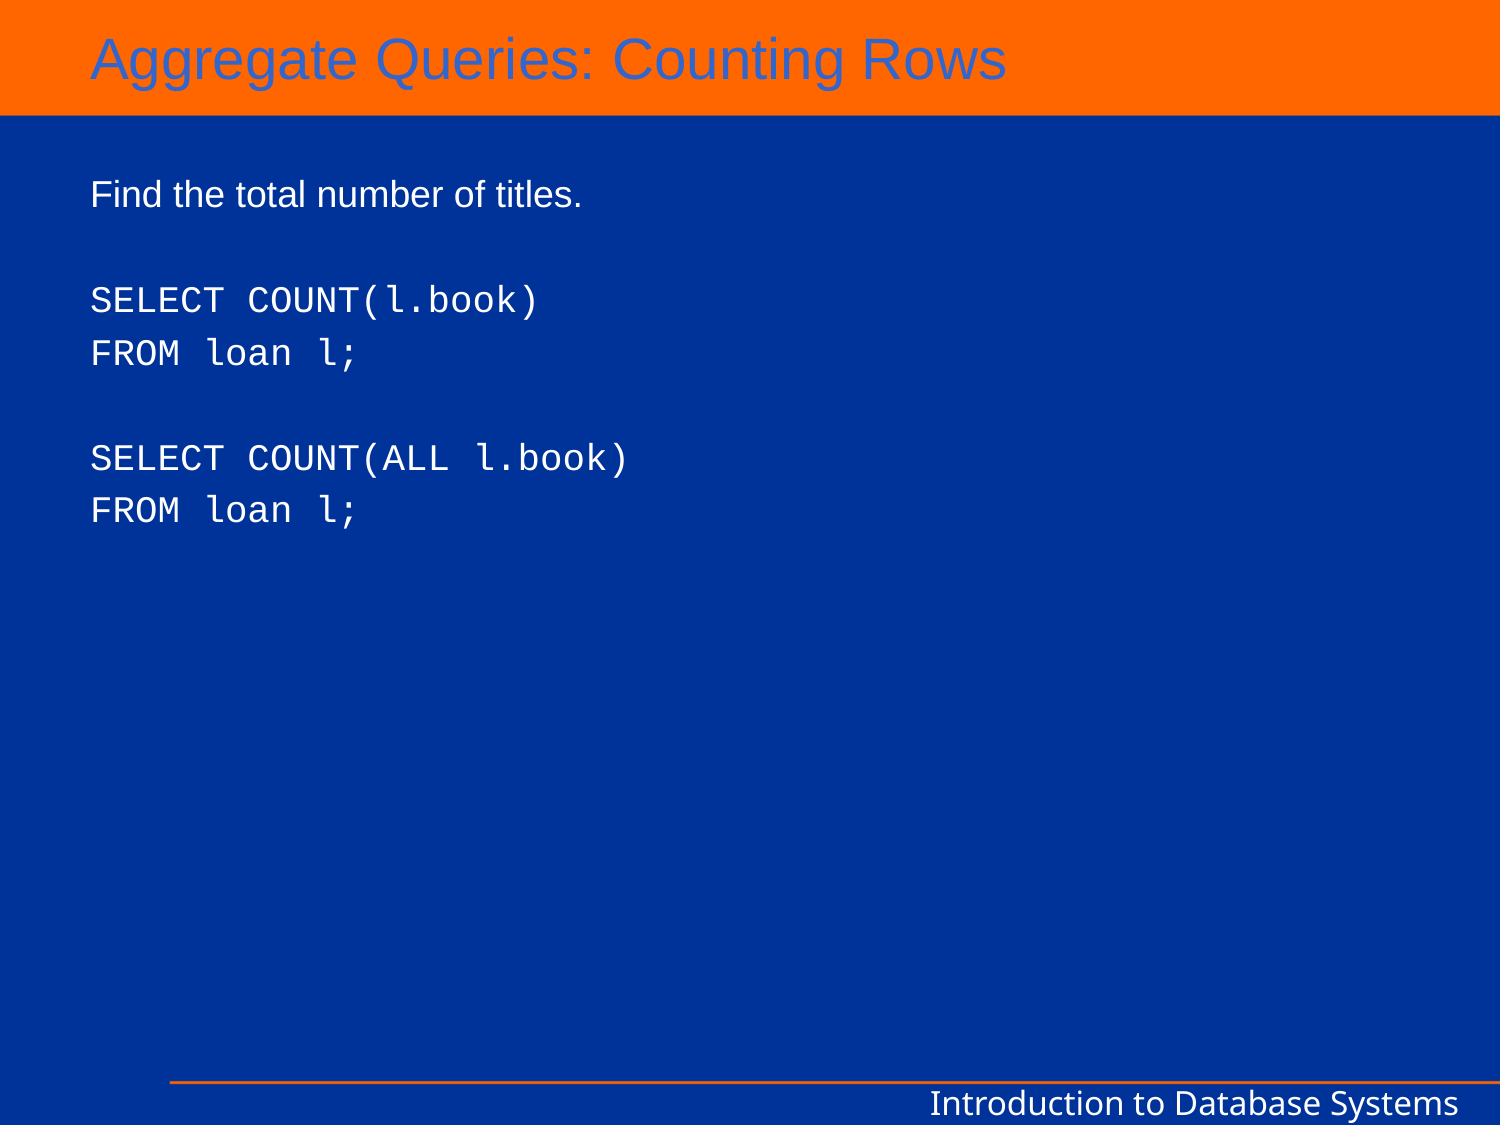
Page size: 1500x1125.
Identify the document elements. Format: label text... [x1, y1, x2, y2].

picture [0, 0, 1500, 1125]
list Find the total number of titles. SELECT COUNT(l.book) FROM loan l; SELECT COUNT(ALL l.book) FROM loan l; [74, 162, 1426, 1063]
footer Introduction to Database Systems [799, 1074, 1476, 1125]
title Aggregate Queries: Counting Rows [74, 0, 1426, 151]
